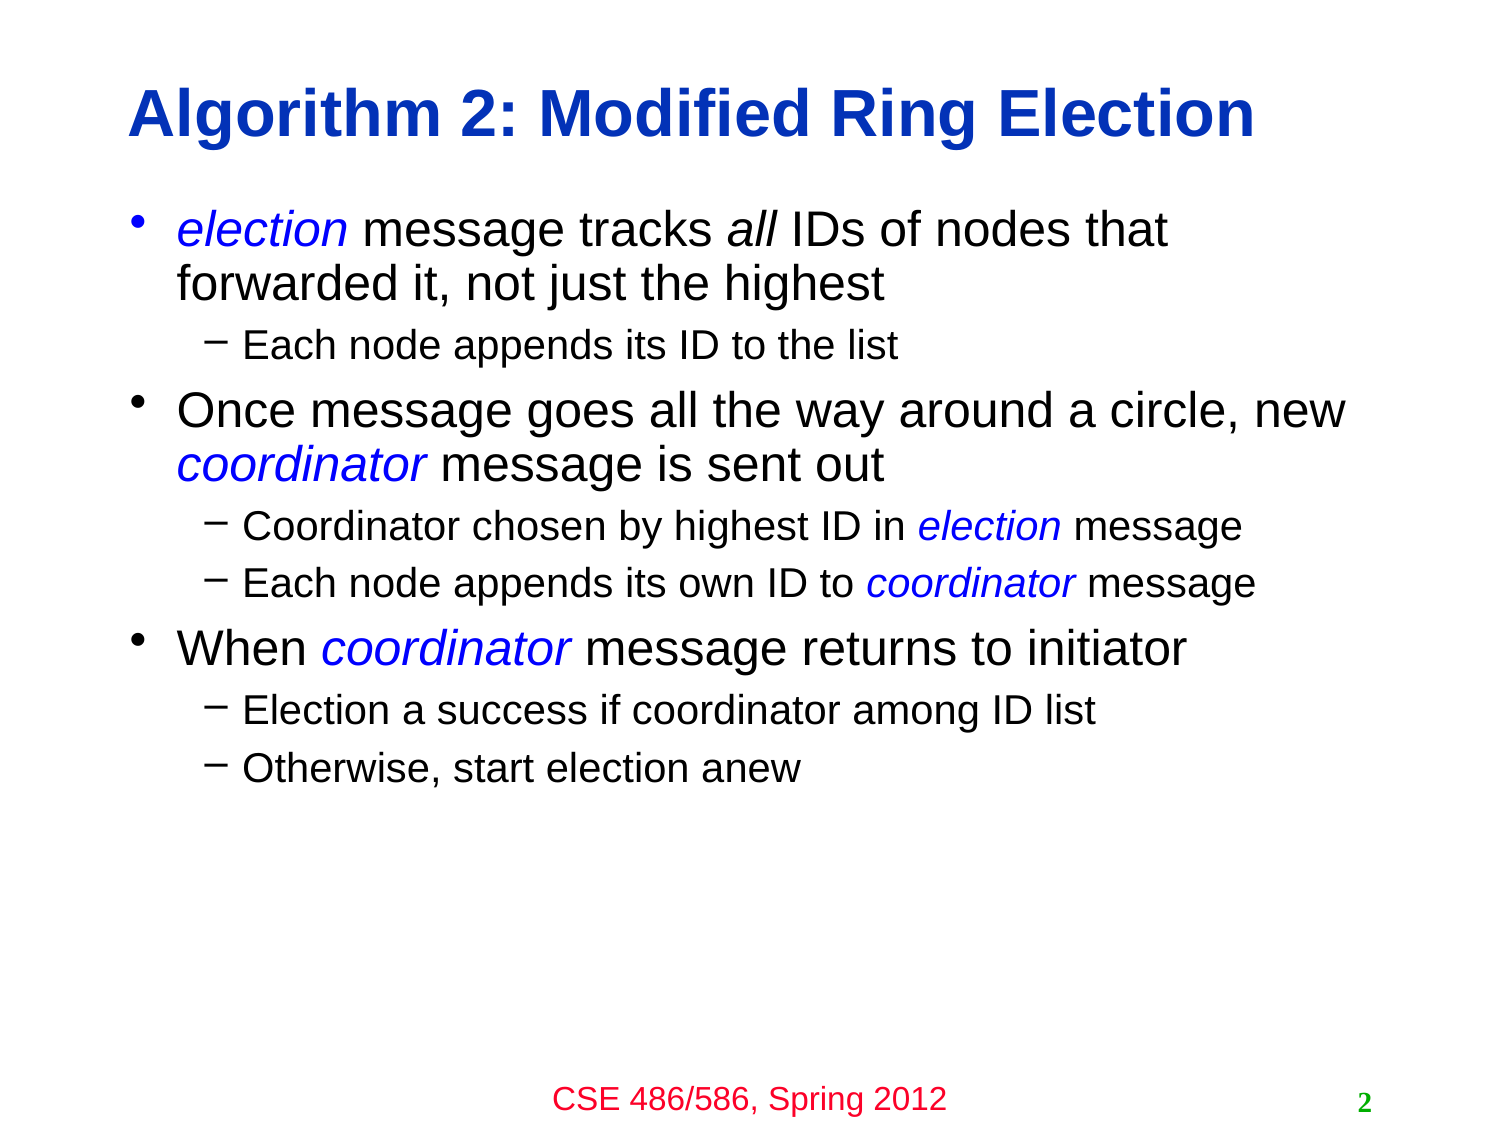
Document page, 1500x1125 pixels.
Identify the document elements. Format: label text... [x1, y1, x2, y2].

slide_number 2 [1074, 1076, 1388, 1125]
list election message tracks all IDs of nodes that forwarded it, not just the highest Each node appends its ID to the list Once message goes all the way around a circle, new coordinator message is sent out Coordinator chosen by highest ID in election message Each node appends its own ID to coordinator message When coordinator message returns to initiator Election a success if coordinator among ID list Otherwise, start election anew [114, 195, 1376, 1005]
title Algorithm 2: Modified Ring Election [112, 53, 1310, 176]
